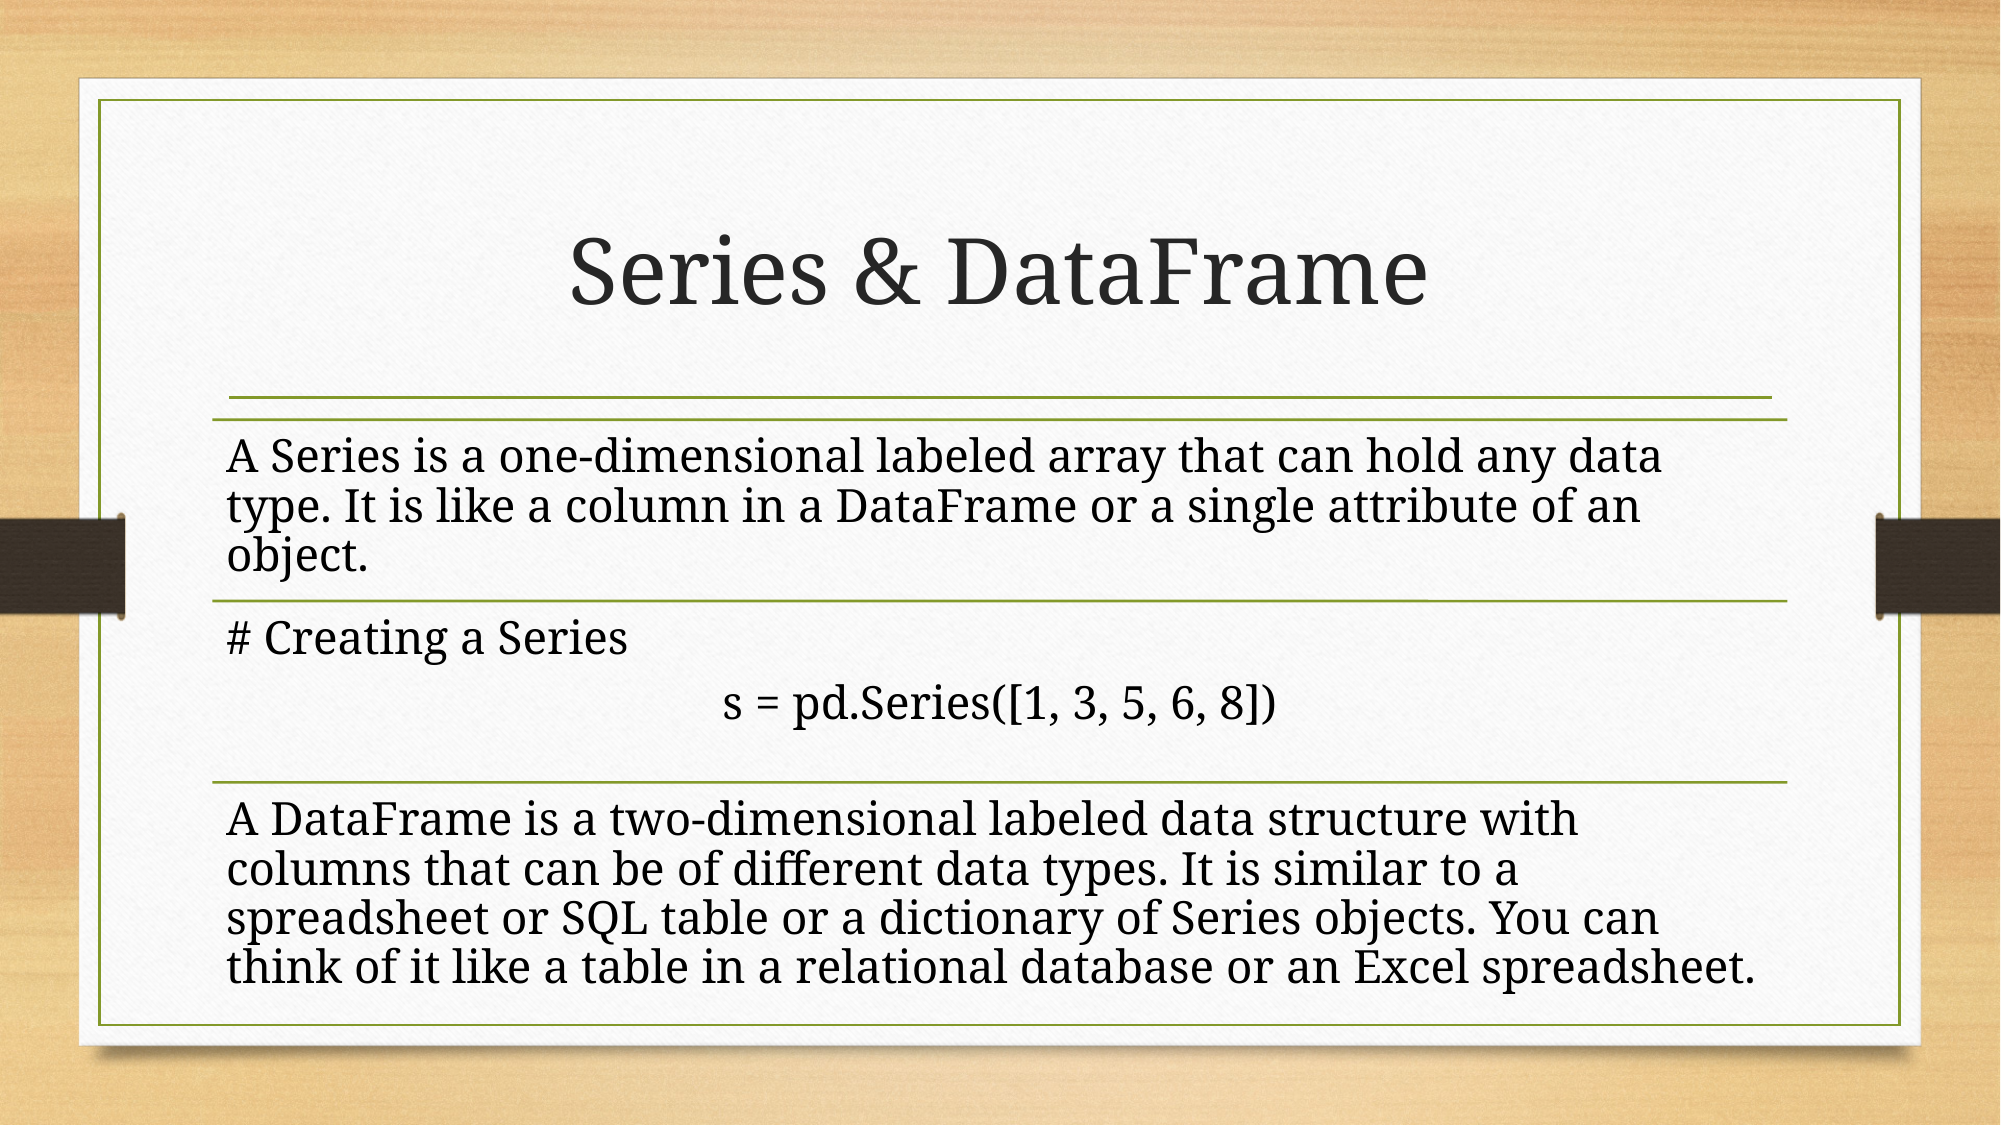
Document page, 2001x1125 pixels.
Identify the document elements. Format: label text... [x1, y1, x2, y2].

title Series & DataFrame [212, 161, 1788, 375]
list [212, 419, 1788, 965]
picture [0, 0, 2001, 1125]
